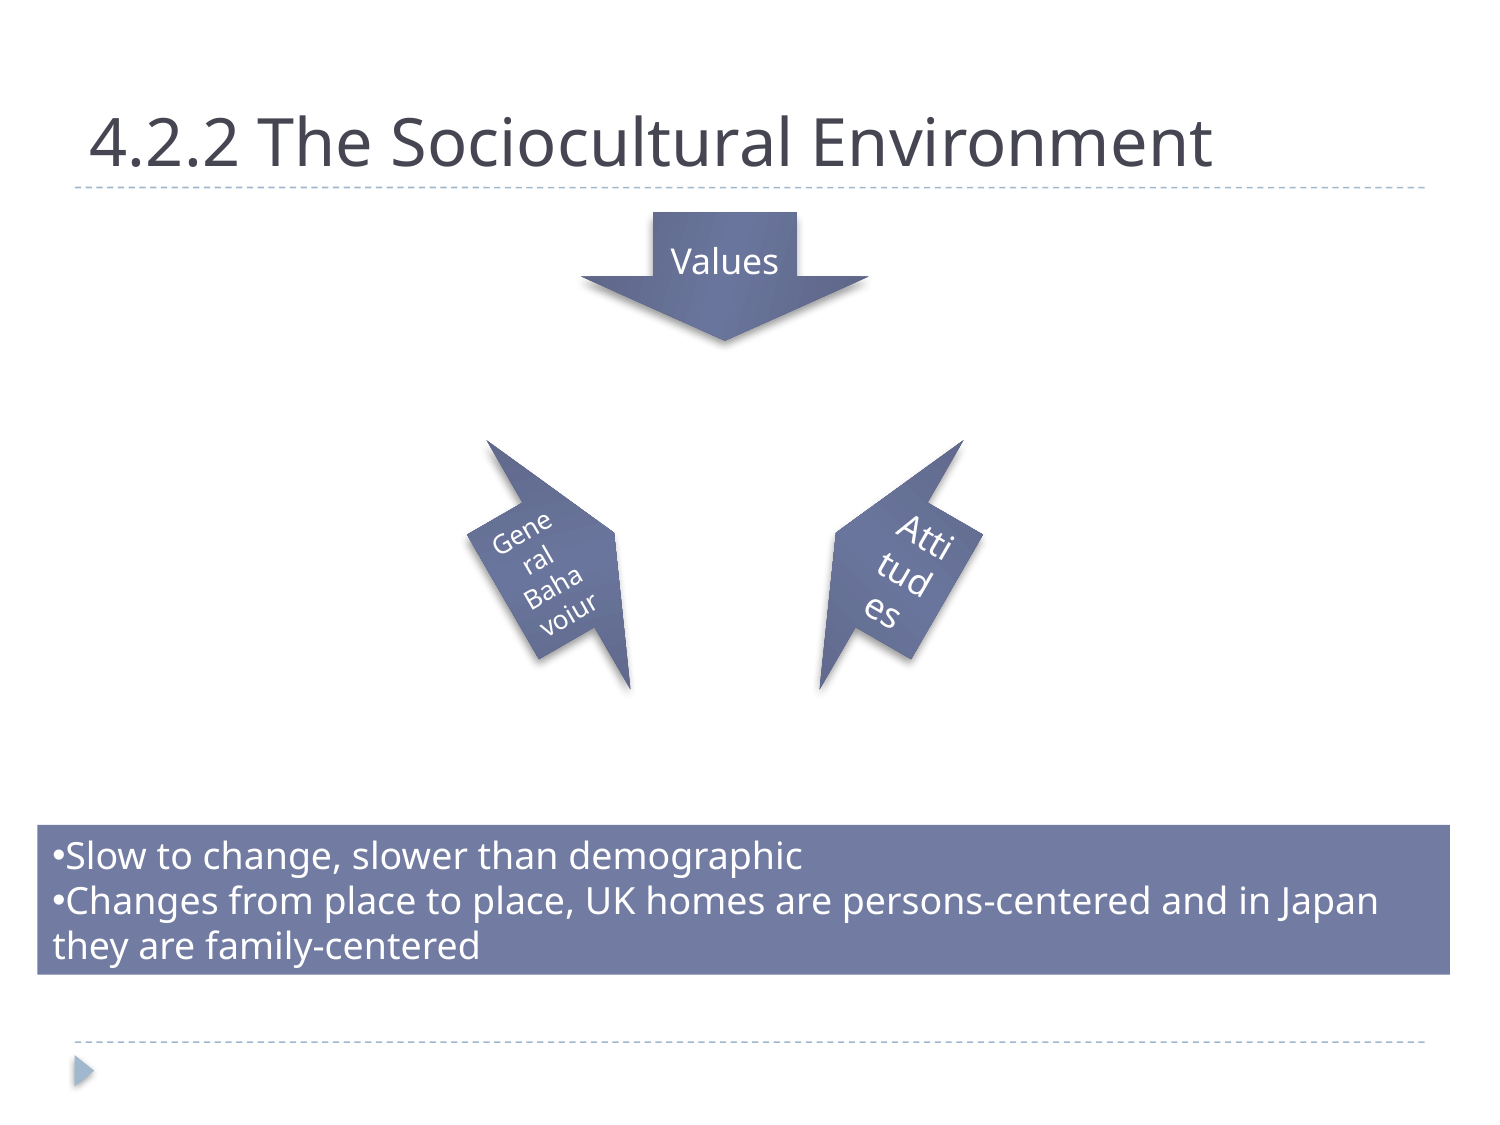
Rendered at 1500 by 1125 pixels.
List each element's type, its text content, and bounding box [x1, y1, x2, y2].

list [149, 212, 1301, 726]
text_box Slow to change, slower than demographic Changes from place to place, UK homes are persons-centered and in Japan they are family-centered [37, 824, 1450, 975]
title 4.2.2 The Sociocultural Environment [75, 24, 1425, 188]
